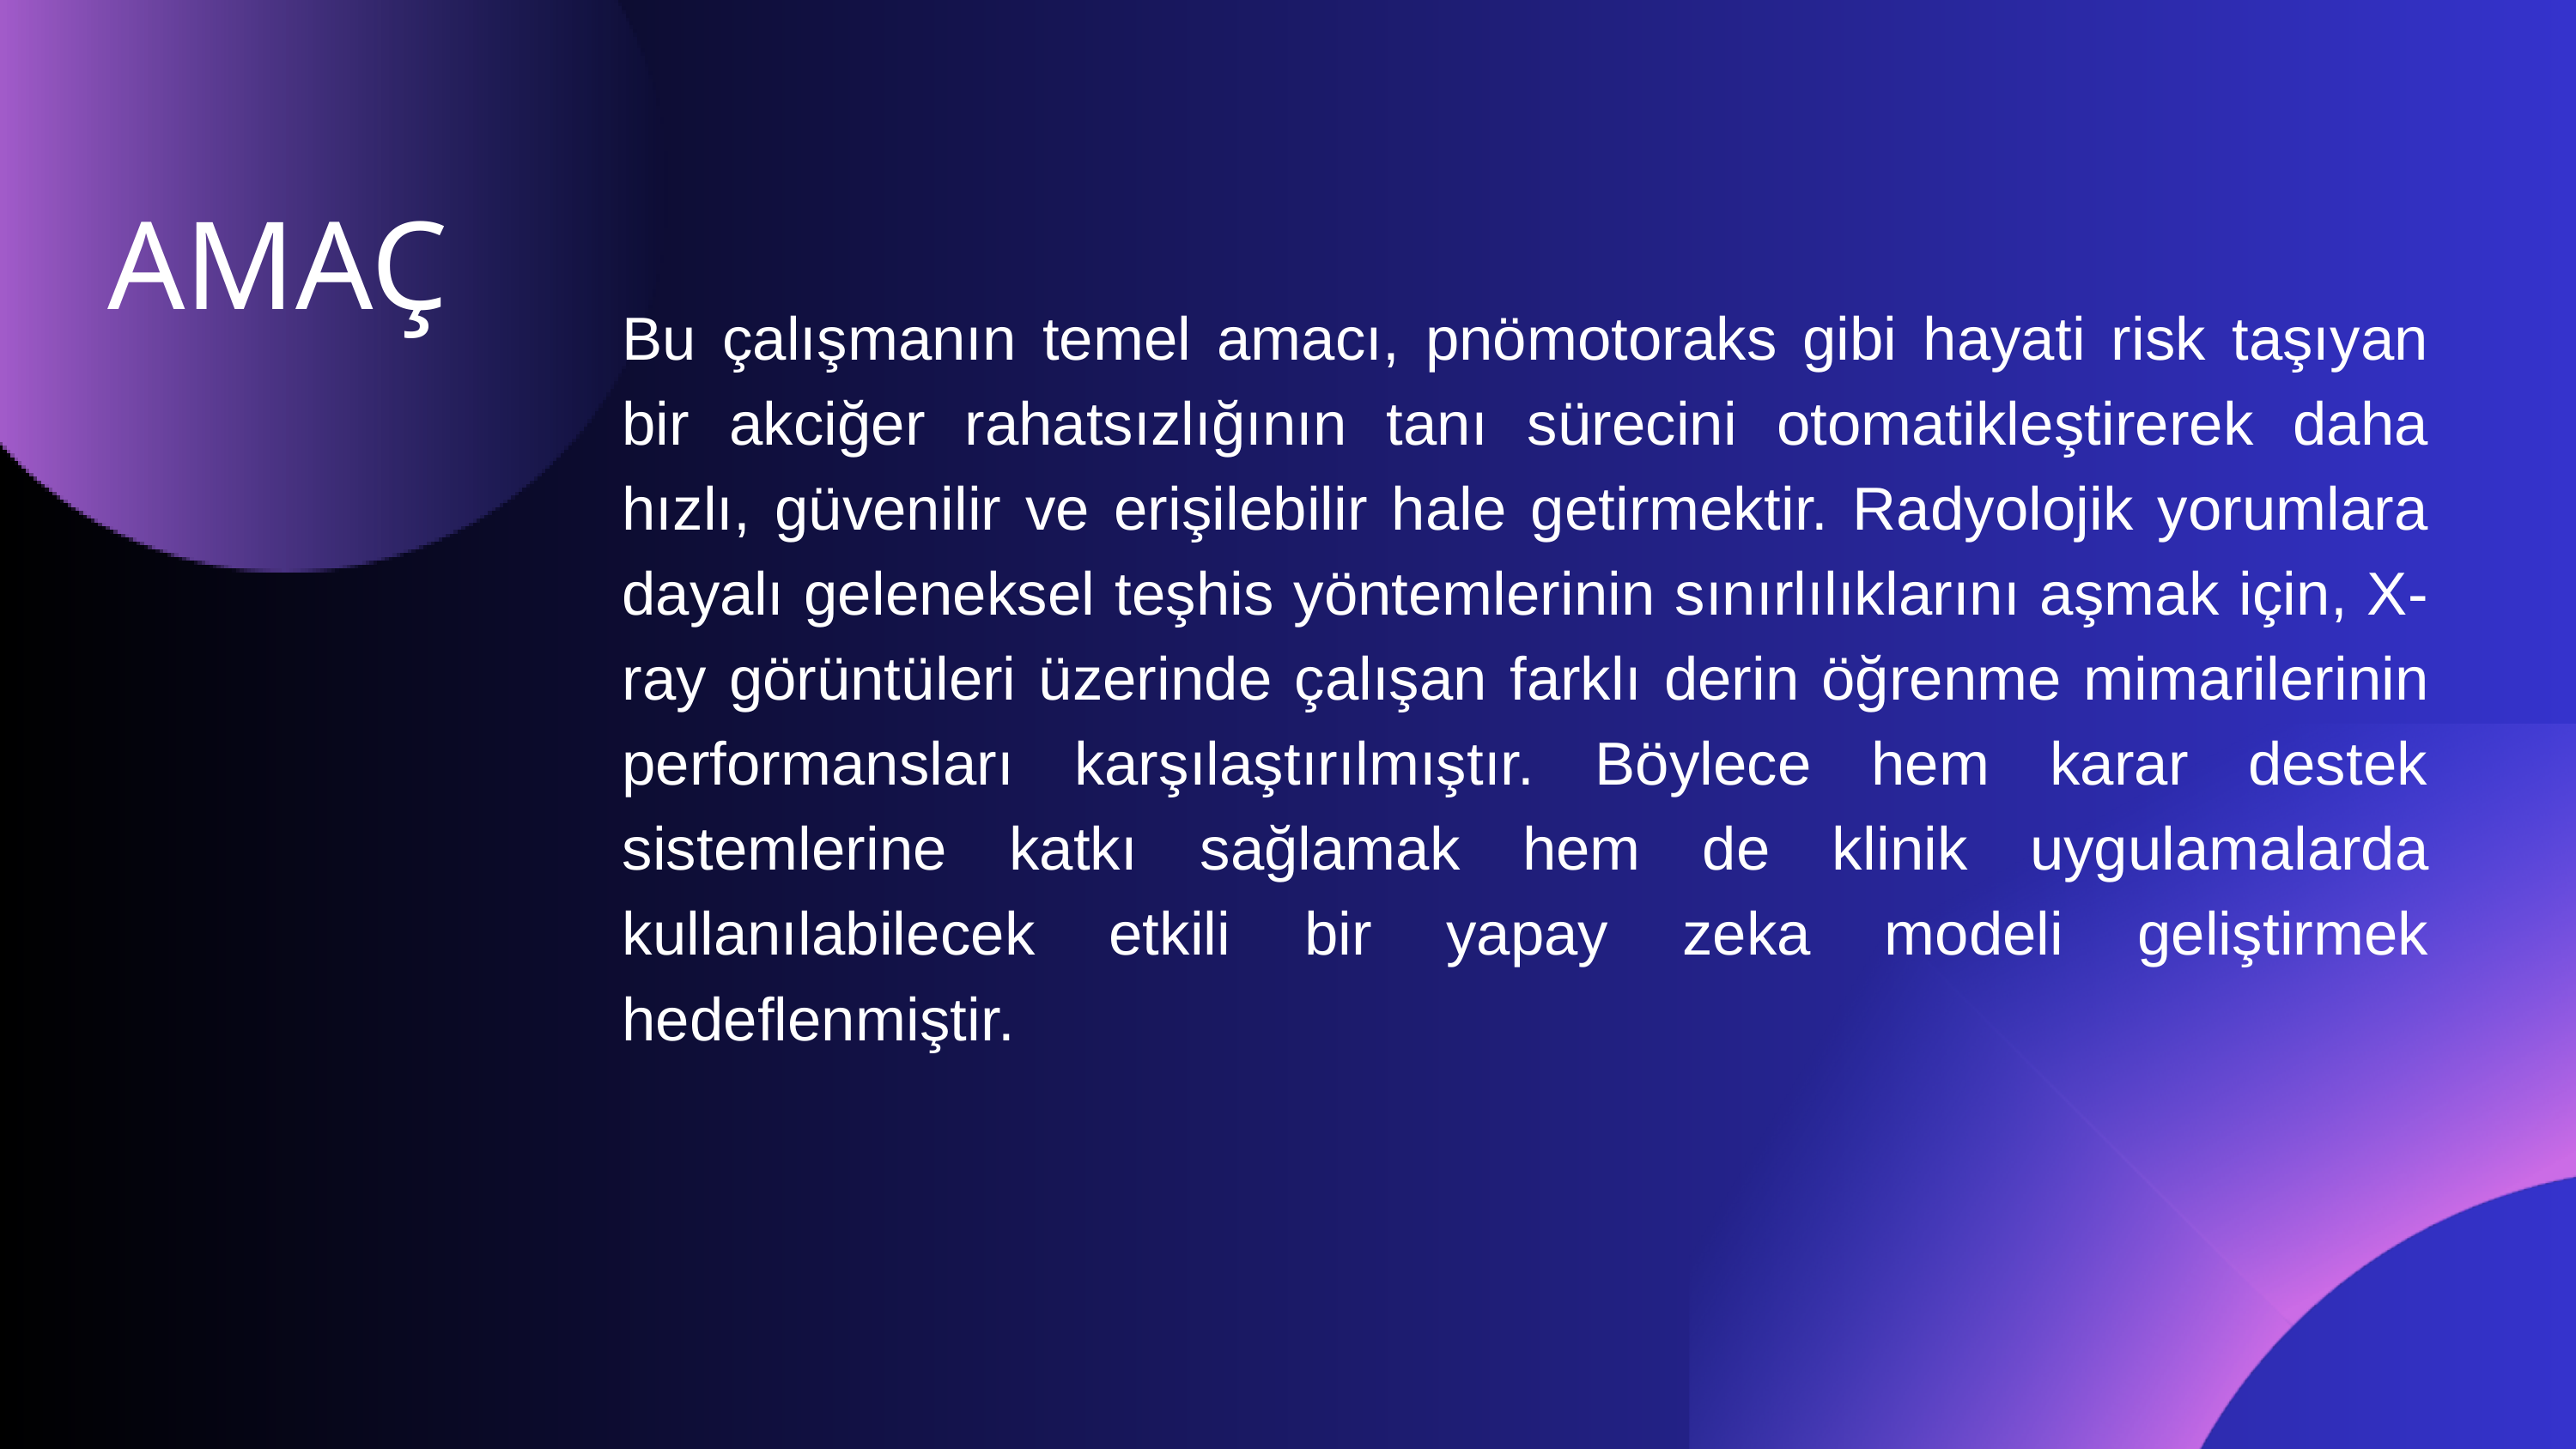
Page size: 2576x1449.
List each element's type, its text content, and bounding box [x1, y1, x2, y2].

text_box [0, 0, 668, 573]
text_box [1689, 724, 2576, 1449]
text_box AMAÇ [107, 199, 866, 334]
text_box Bu çalışmanın temel amacı, pnömotoraks gibi hayati risk taşıyan bir akciğer rahatsızlığının tanı sürecini otomatikleştirerek daha hızlı, güvenilir ve erişilebilir hale getirmektir. Radyolojik yorumlara dayalı geleneksel teşhis yöntemlerinin sınırlılıklarını aşmak için, X-ray görüntüleri üzerinde çalışan farklı derin öğrenme mimarilerinin performansları karşılaştırılmıştır. Böylece hem karar destek sistemlerine katkı sağlamak hem de klinik uygulamalarda kullanılabilecek etkili bir yapay zeka modeli geliştirmek hedeflenmiştir. [622, 287, 2432, 1053]
